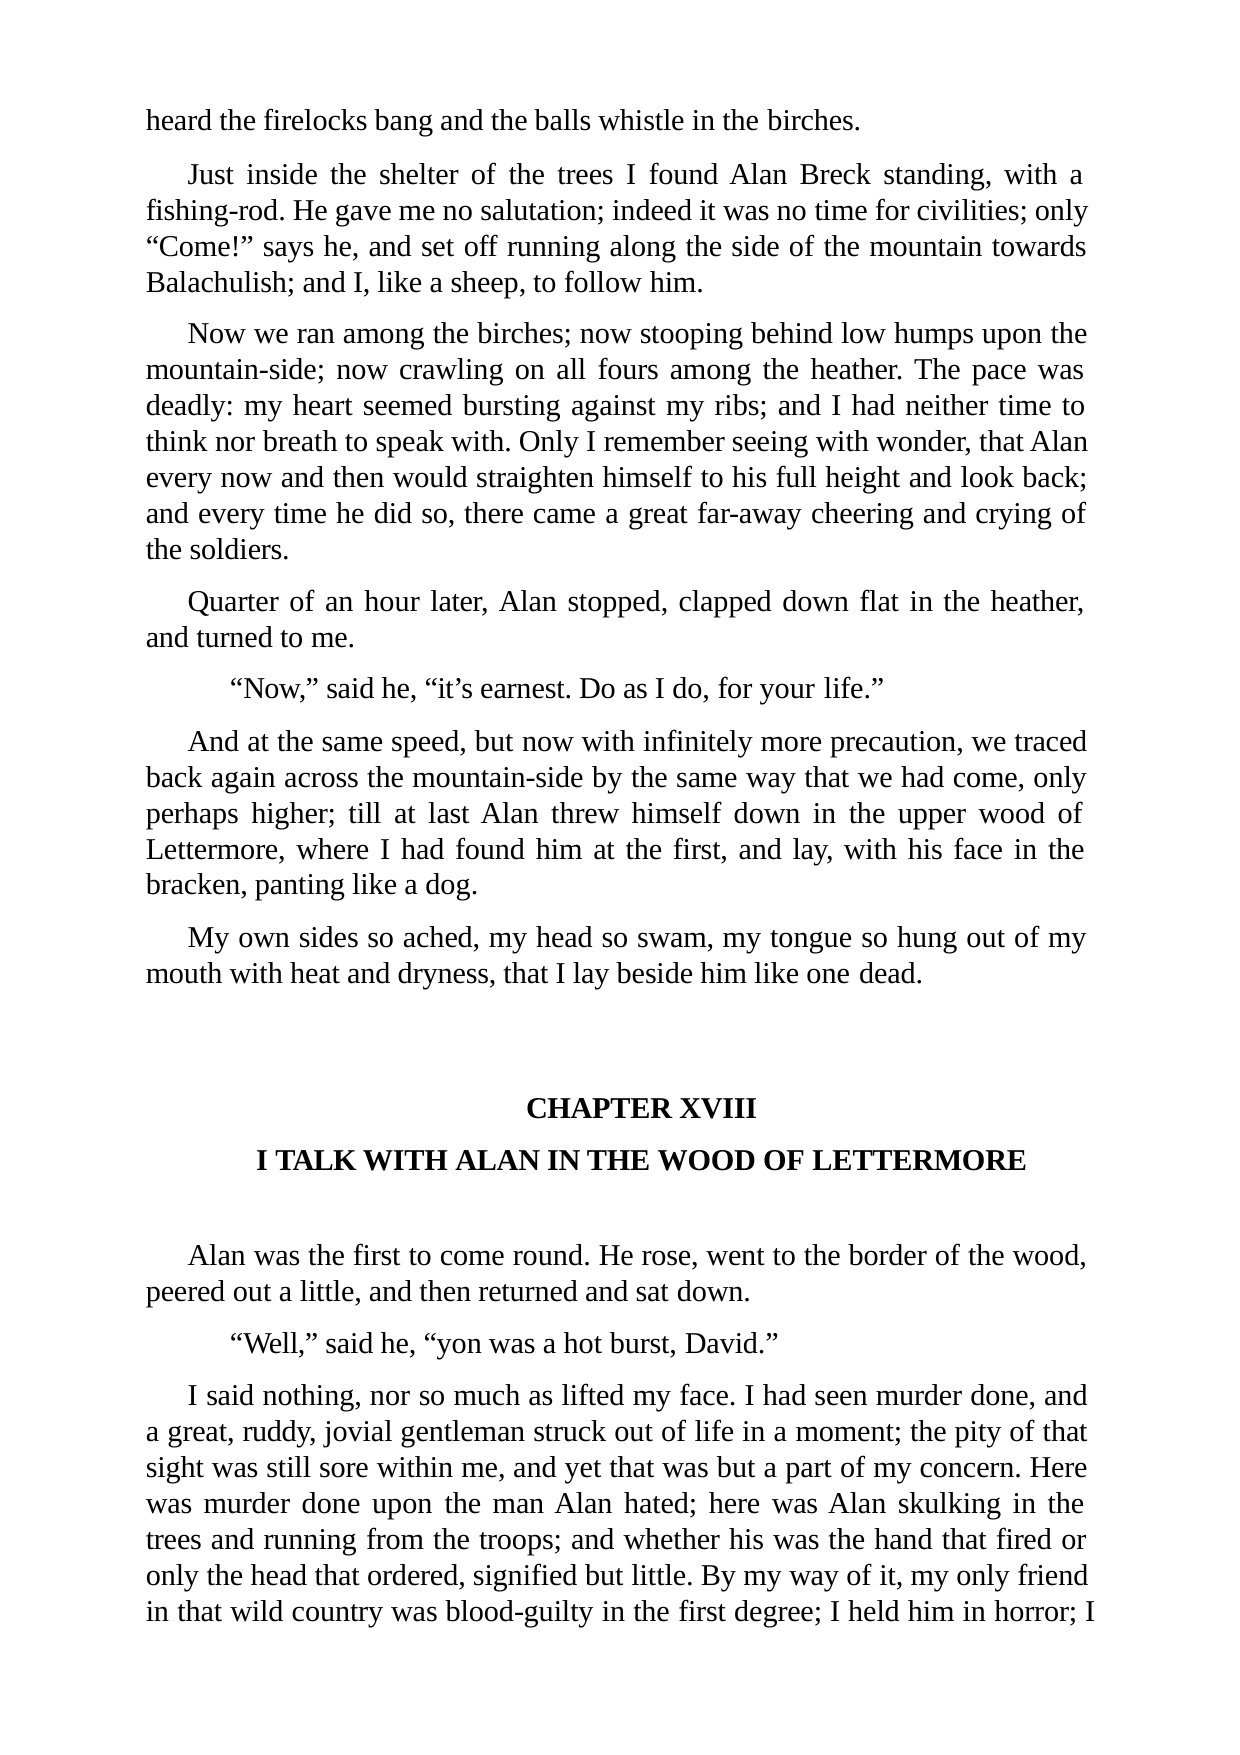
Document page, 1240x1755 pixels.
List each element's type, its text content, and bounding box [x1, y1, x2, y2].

text_box heard the firelocks bang and the balls whistle in the birches. Just inside the shelter of the trees I found Alan Breck standing, with a fishing-rod. He gave me no salutation; indeed it was no time for civilities; only “Come!” says he, and set off running along the side of the mountain towards Balachulish; and I, like a sheep, to follow him. Now we ran among the birches; now stooping behind low humps upon the mountain-side; now crawling on all fours among the heather. The pace was deadly: my heart seemed bursting against my ribs; and I had neither time to think nor breath to speak with. Only I remember seeing with wonder, that Alan every now and then would straighten himself to his full height and look back; and every time he did so, there came a great far-away cheering and crying of the soldiers. Quarter of an hour later, Alan stopped, clapped down flat in the heather, and turned to me. “Now,” said he, “it’s earnest. Do as I do, for your life.” And at the same speed, but now with infinitely more precaution, we traced back again across the mountain-side by the same way that we had come, only perhaps higher; till at last Alan threw himself down in the upper wood of Lettermore, where I had found him at the first, and lay, with his face in the bracken, panting like a dog. My own sides so ached, my head so swam, my tongue so hung out of my mouth with heat and dryness, that I lay beside him like one dead. CHAPTER XVIII I TALK WITH ALAN IN THE WOOD OF LETTERMORE Alan was the first to come round. He rose, went to the border of the wood, peered out a little, and then returned and sat down. “Well,” said he, “yon was a hot burst, David.” I said nothing, nor so much as lifted my face. I had seen murder done, and a great, ruddy, jovial gentleman struck out of life in a moment; the pity of that sight was still sore within me, and yet that was but a part of my concern. Here was murder done upon the man Alan hated; here was Alan skulking in the trees and running from the troops; and whether his was the hand that fired or only the head that ordered, signified but little. By my way of it, my only friend in that wild country was blood-guilty in the first degree; I held him in horror; I [143, 81, 1097, 1628]
